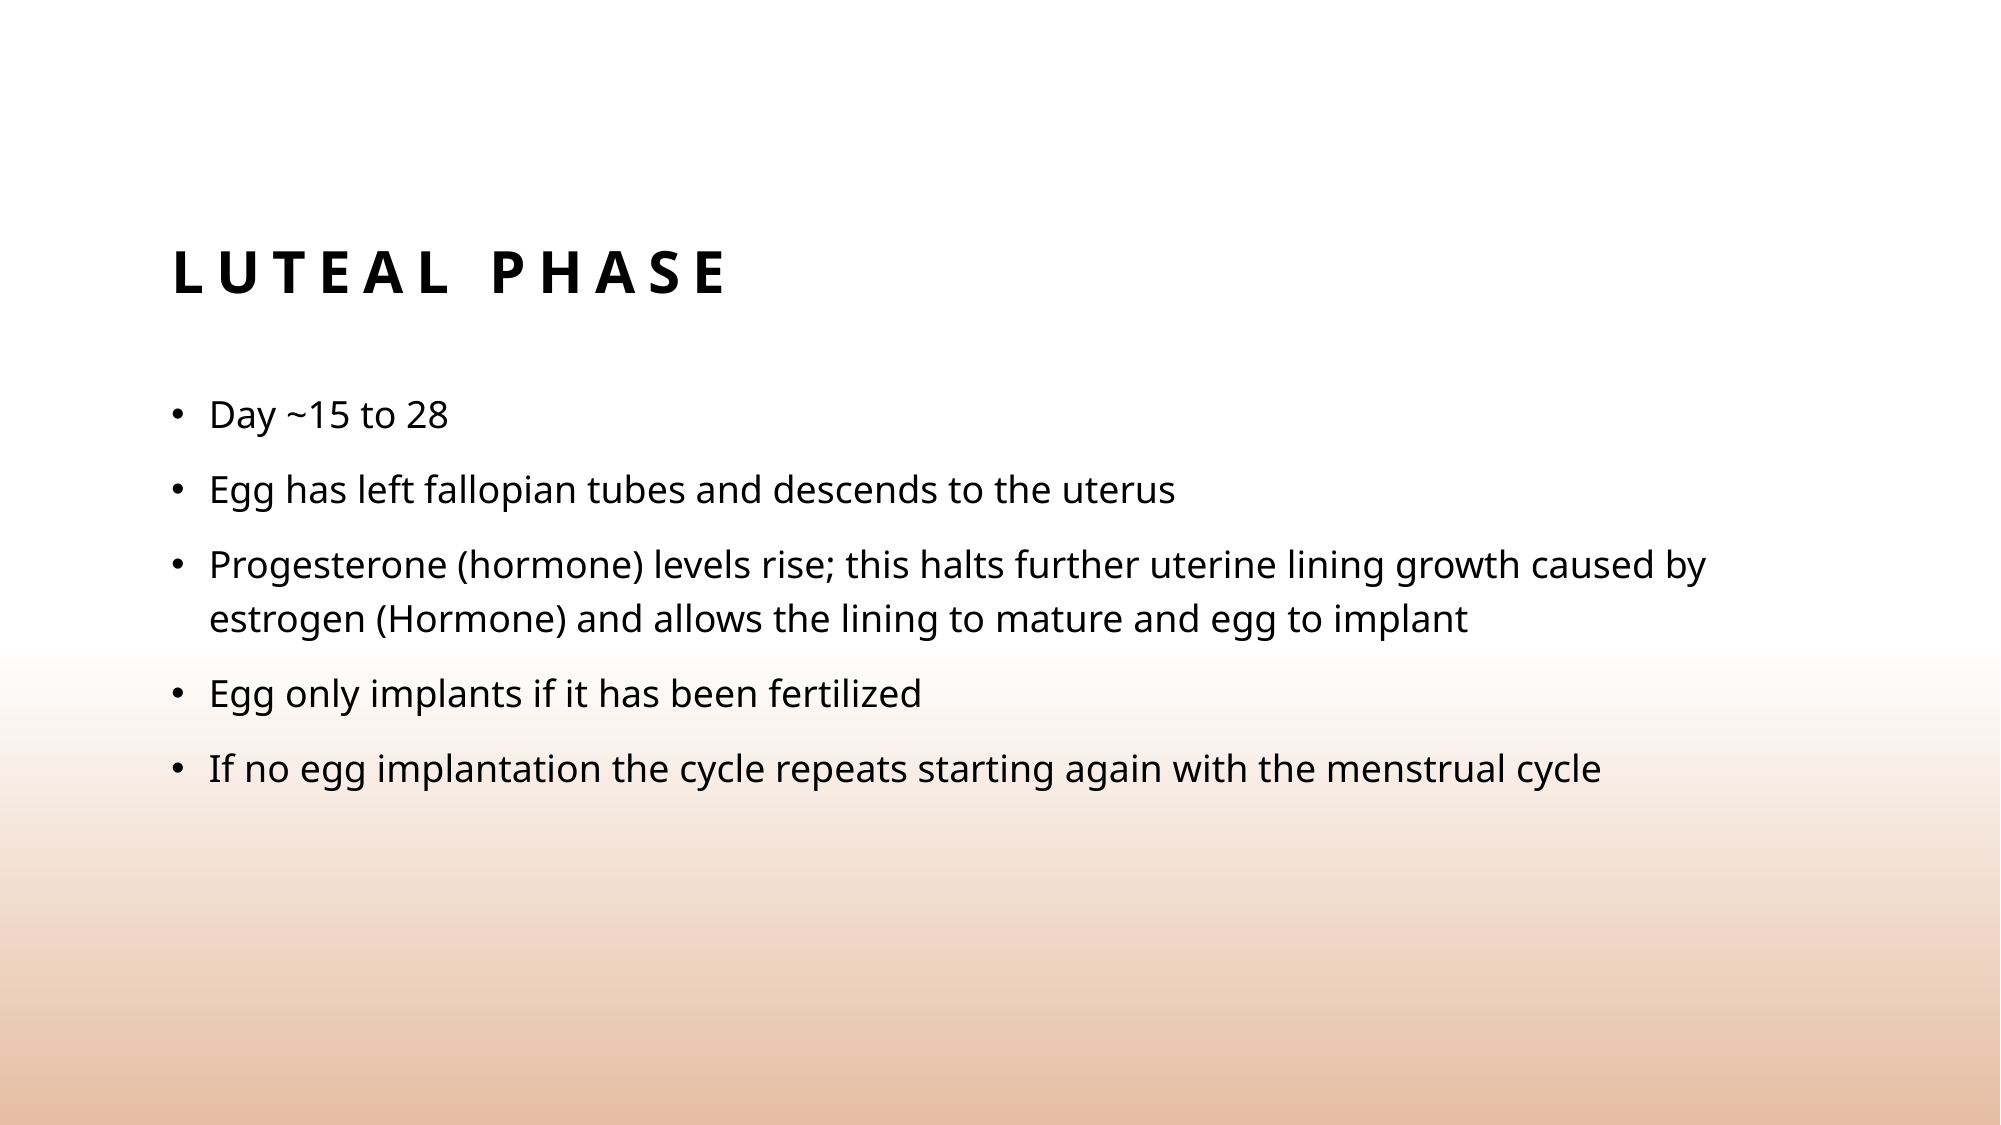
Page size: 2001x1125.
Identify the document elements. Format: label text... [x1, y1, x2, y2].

title Luteal phase [156, 124, 1844, 313]
list Day ~15 to 28 Egg has left fallopian tubes and descends to the uterus Progesterone (hormone) levels rise; this halts further uterine lining growth caused by estrogen (Hormone) and allows the lining to mature and egg to implant Egg only implants if it has been fertilized If no egg implantation the cycle repeats starting again with the menstrual cycle [156, 375, 1844, 1014]
